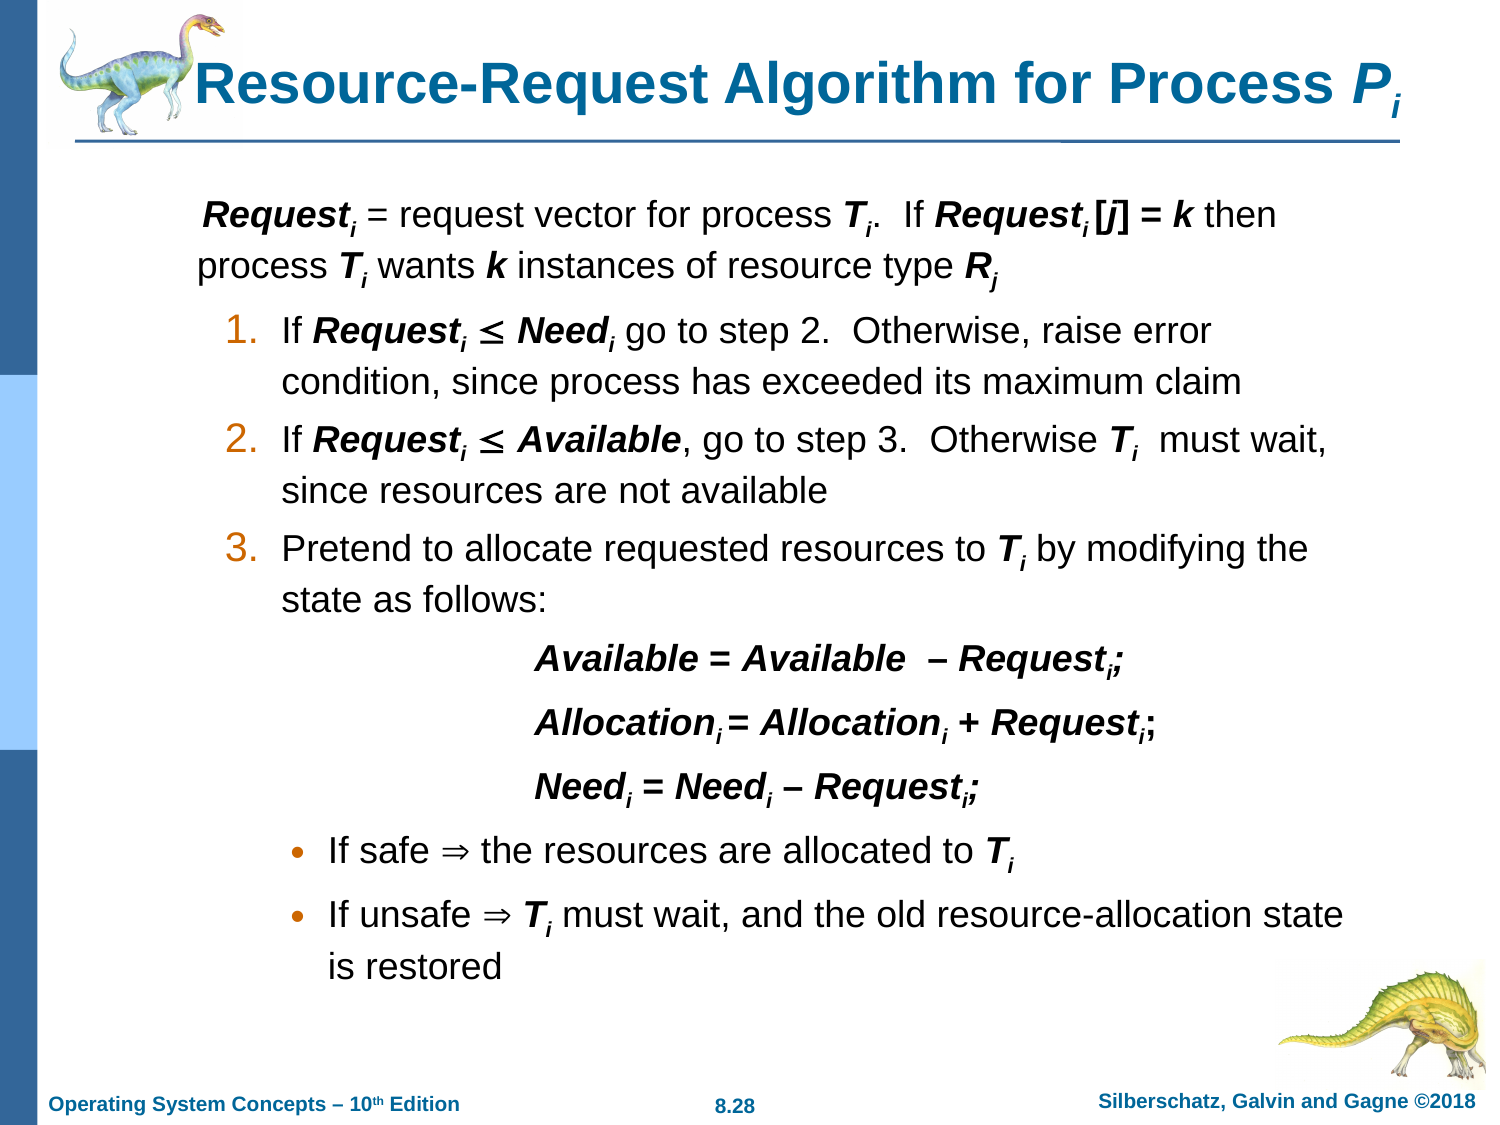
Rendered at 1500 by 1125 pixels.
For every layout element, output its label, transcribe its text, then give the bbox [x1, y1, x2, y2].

title Resource-Request Algorithm for Process Pi [147, 57, 1448, 133]
picture [46, 0, 243, 149]
picture [1275, 959, 1486, 1090]
list Requesti = request vector for process Ti. If Requesti [j] = k then process Ti wants k instances of resource type Rj If Requesti  Needi go to step 2. Otherwise, raise error condition, since process has exceeded its maximum claim If Requesti  Available, go to step 3. Otherwise Ti must wait, since resources are not available Pretend to allocate requested resources to Ti by modifying the state as follows: Available = Available – Requesti; Allocationi = Allocationi + Requesti; Needi = Needi – Requesti; If safe  the resources are allocated to Ti If unsafe  Ti must wait, and the old resource-allocation state is restored [134, 182, 1389, 952]
